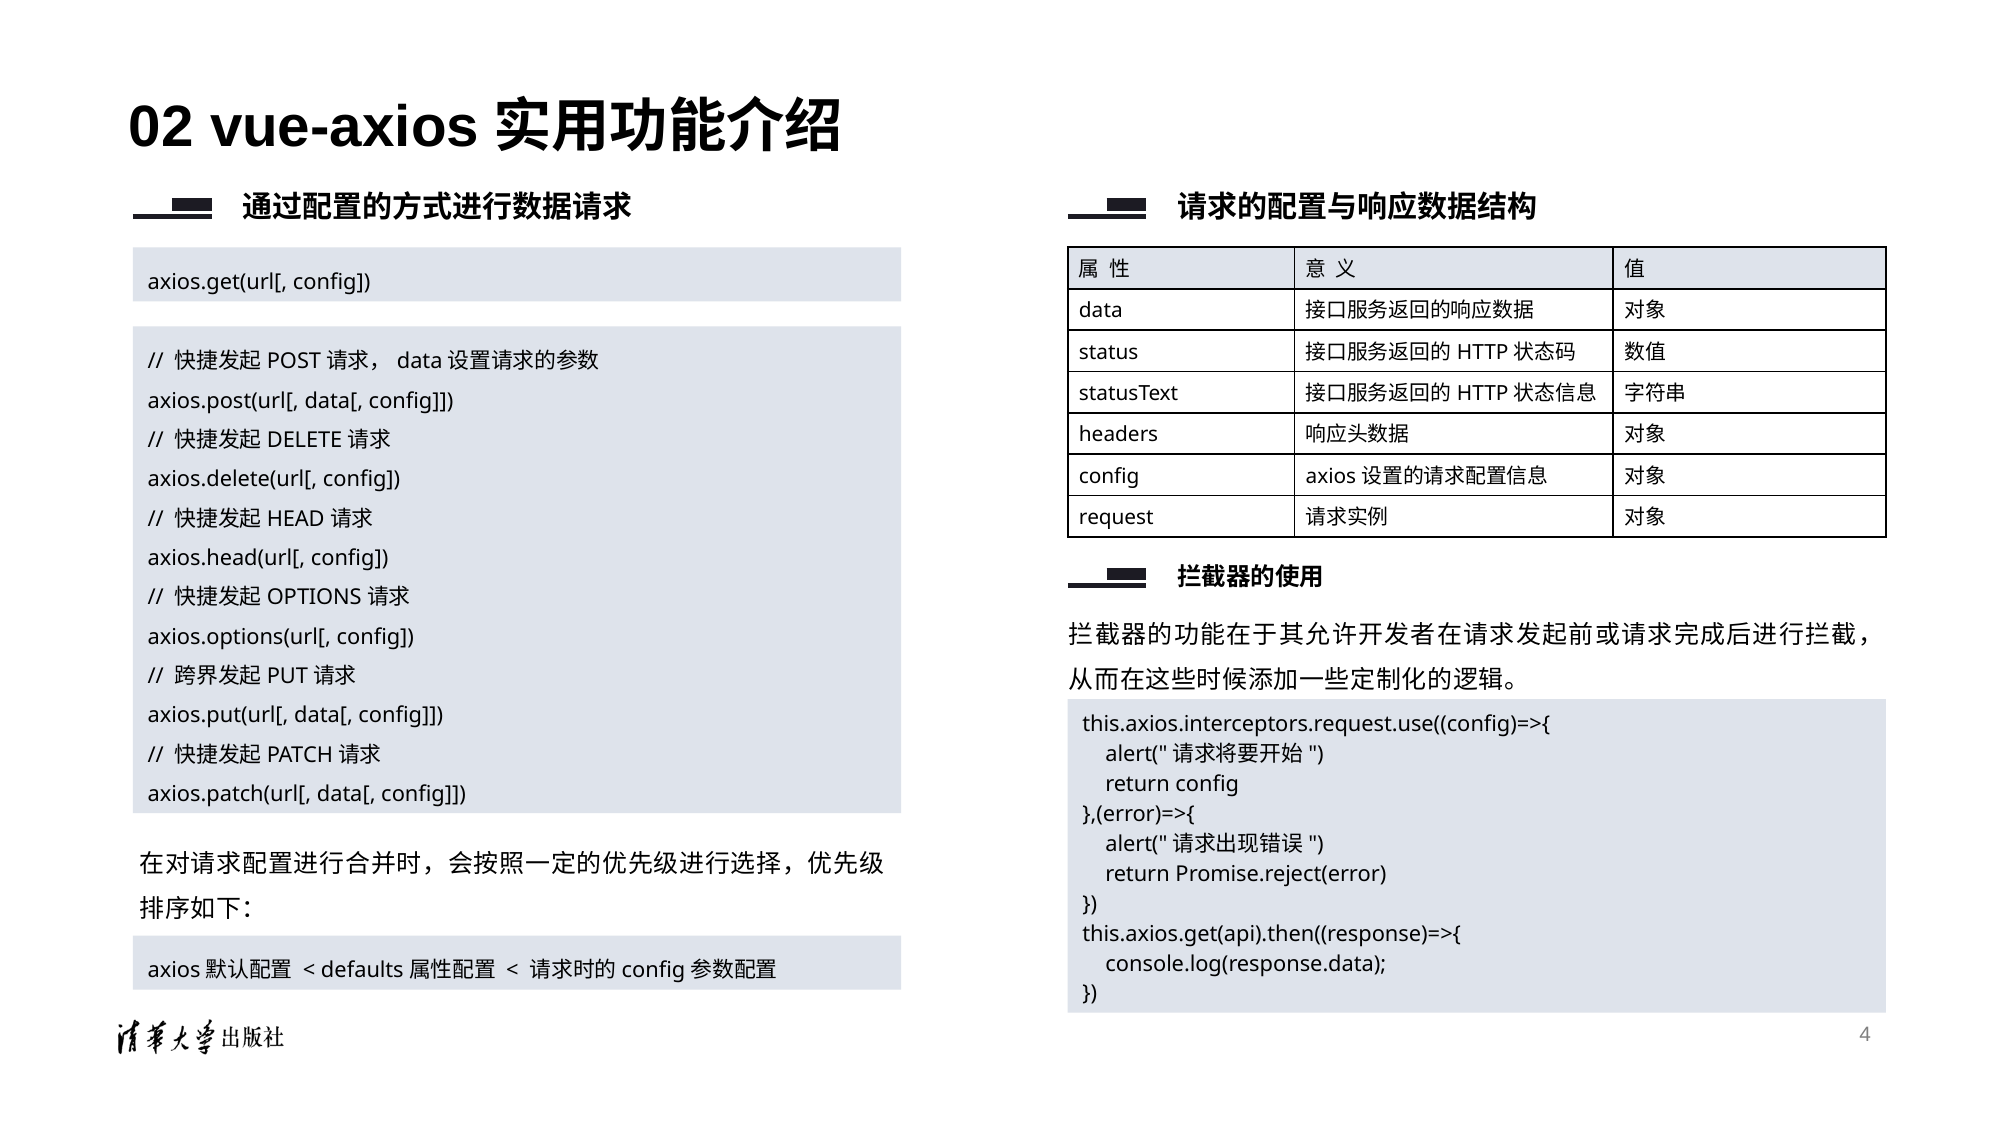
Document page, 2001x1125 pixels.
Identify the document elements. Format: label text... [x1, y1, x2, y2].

table_cell 请求实例 [1295, 496, 1612, 536]
text_box axios默认配置 < defaults属性配置 < 请求时的config参数配置 [132, 935, 902, 990]
table_cell 对象 [1614, 496, 1885, 536]
text_box // 快捷发起POST请求，data设置请求的参数 axios.post(url[, data[, config]]) // 快捷发起DELETE请求 axios.delete(url[, config]) // 快捷发起HEAD请求 axios.head(url[, config]) // 快捷发起OPTIONS请求 axios.options(url[, config]) // 跨界发起PUT请求 axios.put(url[, data[, config]]) // 快捷发起PATCH请求 axios.patch(url[, data[, config]]) [132, 326, 902, 814]
table_cell 字符串 [1614, 372, 1885, 412]
table_header 意 义 [1295, 248, 1612, 288]
table_header 属 性 [1069, 248, 1294, 288]
table_cell 数值 [1614, 331, 1885, 371]
text_box 拦截器的功能在于其允许开发者在请求发起前或请求完成后进行拦截，从而在这些时候添加一些定制化的逻辑。 [1054, 596, 1900, 701]
table_cell data [1069, 290, 1294, 329]
table_cell headers [1069, 414, 1294, 453]
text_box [1067, 549, 1681, 601]
table_cell 对象 [1614, 414, 1885, 453]
table_cell 接口服务返回的HTTP状态信息 [1295, 372, 1612, 412]
table_cell 响应头数据 [1295, 414, 1612, 453]
table_cell request [1069, 496, 1294, 536]
title 02 vue-axios实用功能介绍 [114, 12, 1167, 167]
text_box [133, 179, 746, 231]
text_box this.axios.interceptors.request.use((config)=>{ alert("请求将要开始") return config },(error)=>{ alert("请求出现错误") return Promise.reject(error) }) this.axios.get(api).then((response)=>{ console.log(response.data); }) [1067, 701, 1886, 1013]
table_cell 接口服务返回的响应数据 [1295, 290, 1612, 329]
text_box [1067, 179, 1681, 231]
text_box 在对请求配置进行合并时，会按照一定的优先级进行选择，优先级排序如下： [124, 825, 901, 930]
table_cell 对象 [1614, 290, 1885, 329]
table_cell 接口服务返回的HTTP状态码 [1295, 331, 1612, 371]
table_header 值 [1614, 248, 1885, 288]
table_cell statusText [1069, 372, 1294, 412]
table_cell 对象 [1614, 455, 1885, 495]
table_cell axios设置的请求配置信息 [1295, 455, 1612, 495]
table_cell status [1069, 331, 1294, 371]
slide_number 4 [1412, 1016, 1886, 1051]
text_box axios.get(url[, config]) [132, 247, 902, 302]
picture [114, 1017, 287, 1057]
table_cell config [1069, 455, 1294, 495]
